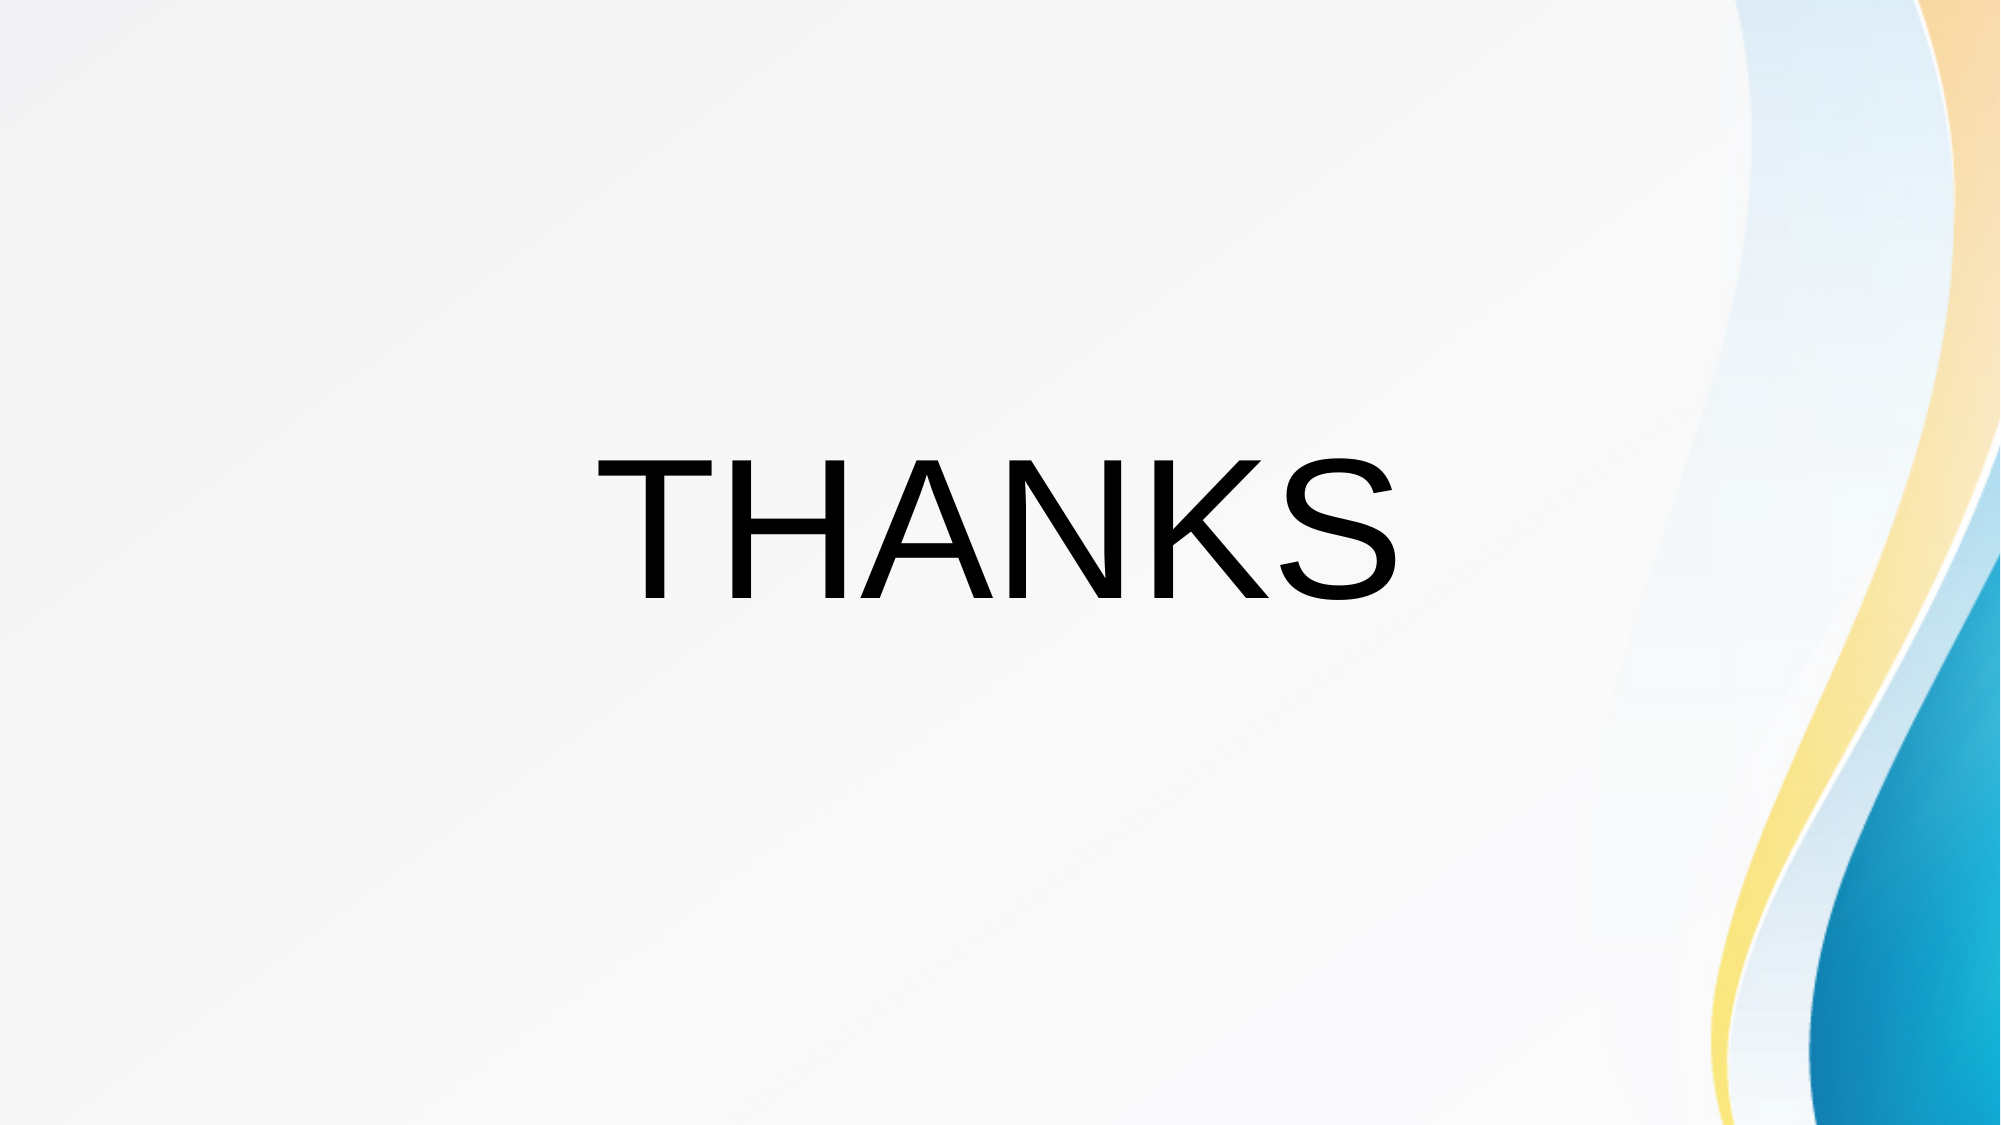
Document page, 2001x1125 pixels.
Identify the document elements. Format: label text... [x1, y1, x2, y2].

title THANKS [99, 30, 1901, 1006]
picture [0, 0, 2001, 1125]
